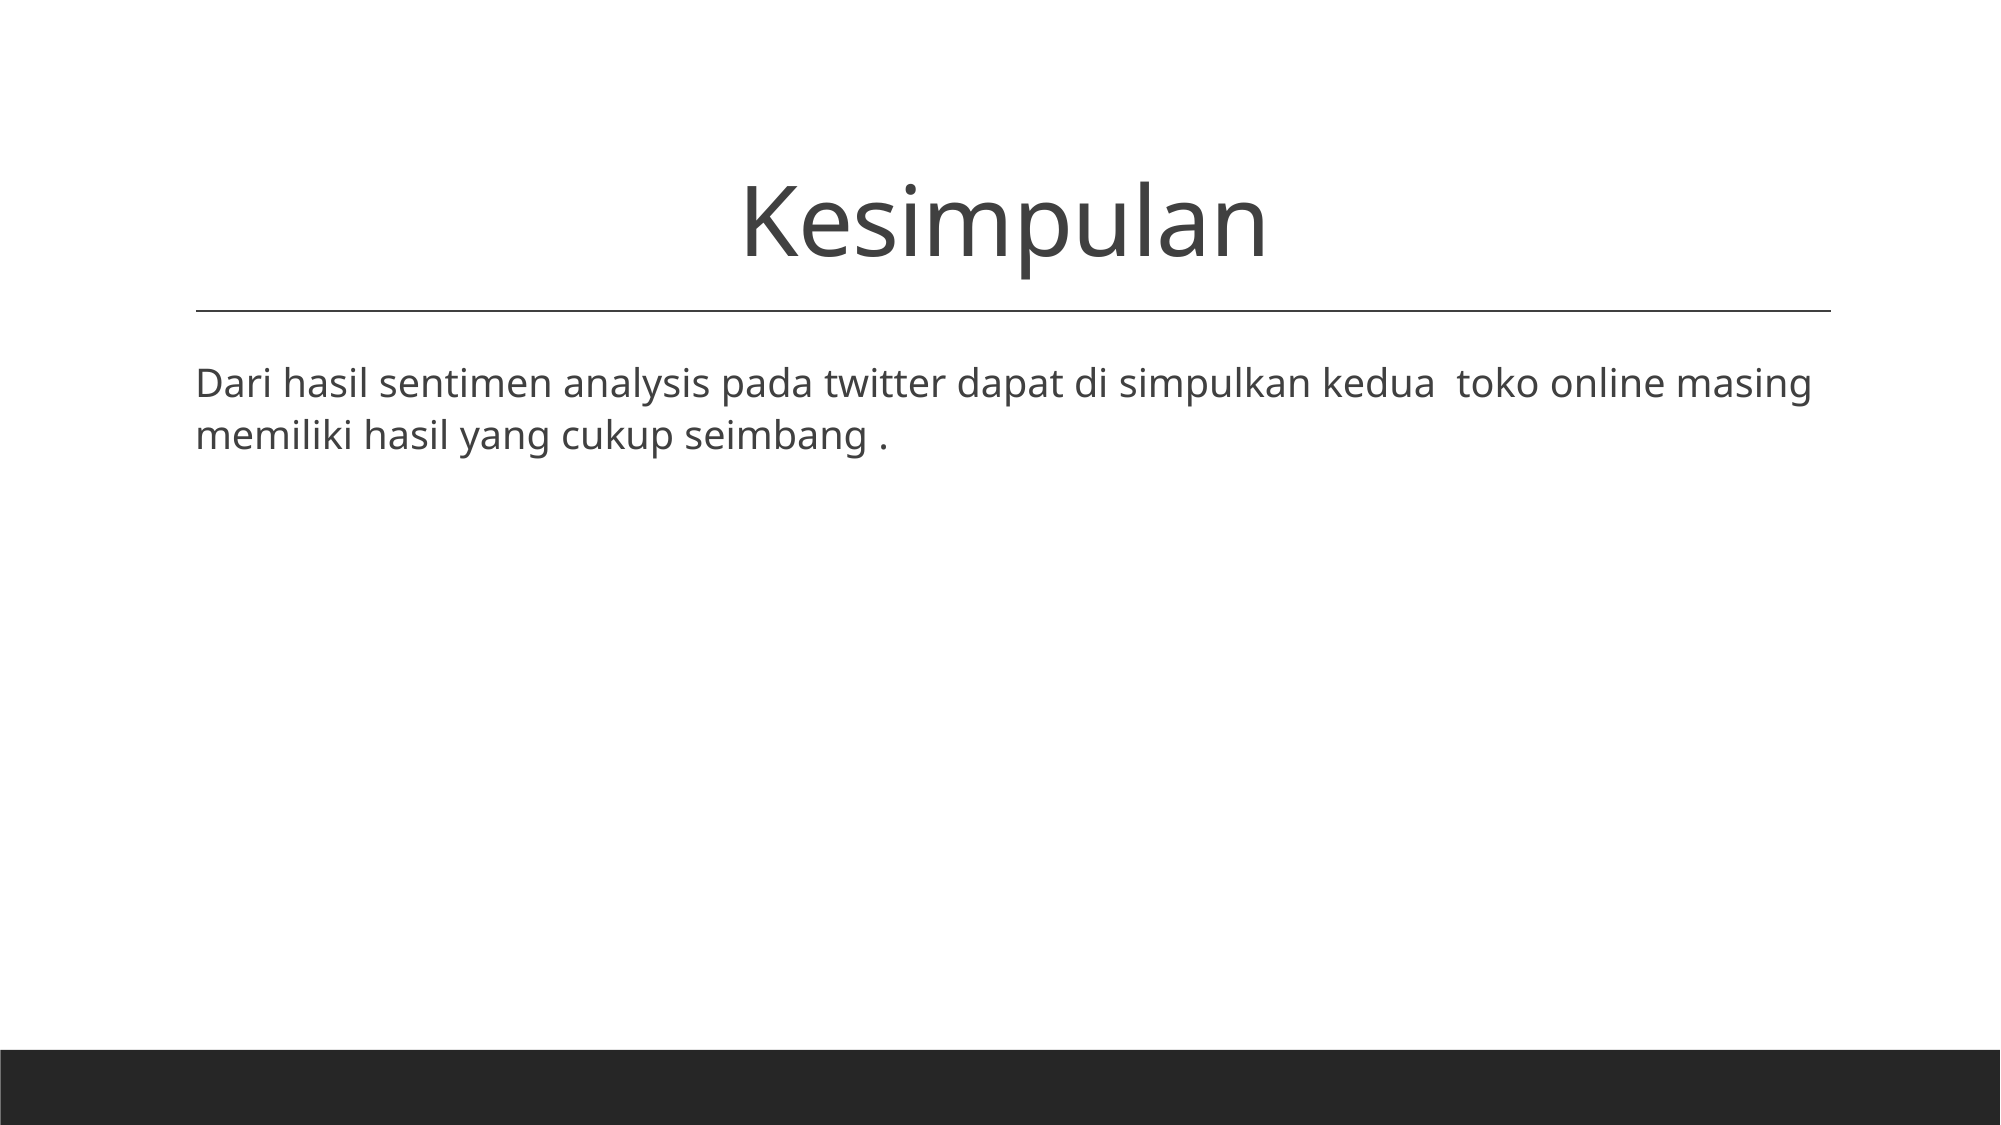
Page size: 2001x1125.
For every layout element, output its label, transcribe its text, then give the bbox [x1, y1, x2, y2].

list Dari hasil sentimen analysis pada twitter dapat di simpulkan kedua toko online masing memiliki hasil yang cukup seimbang . [180, 345, 1830, 963]
title Kesimpulan [180, 47, 1830, 285]
